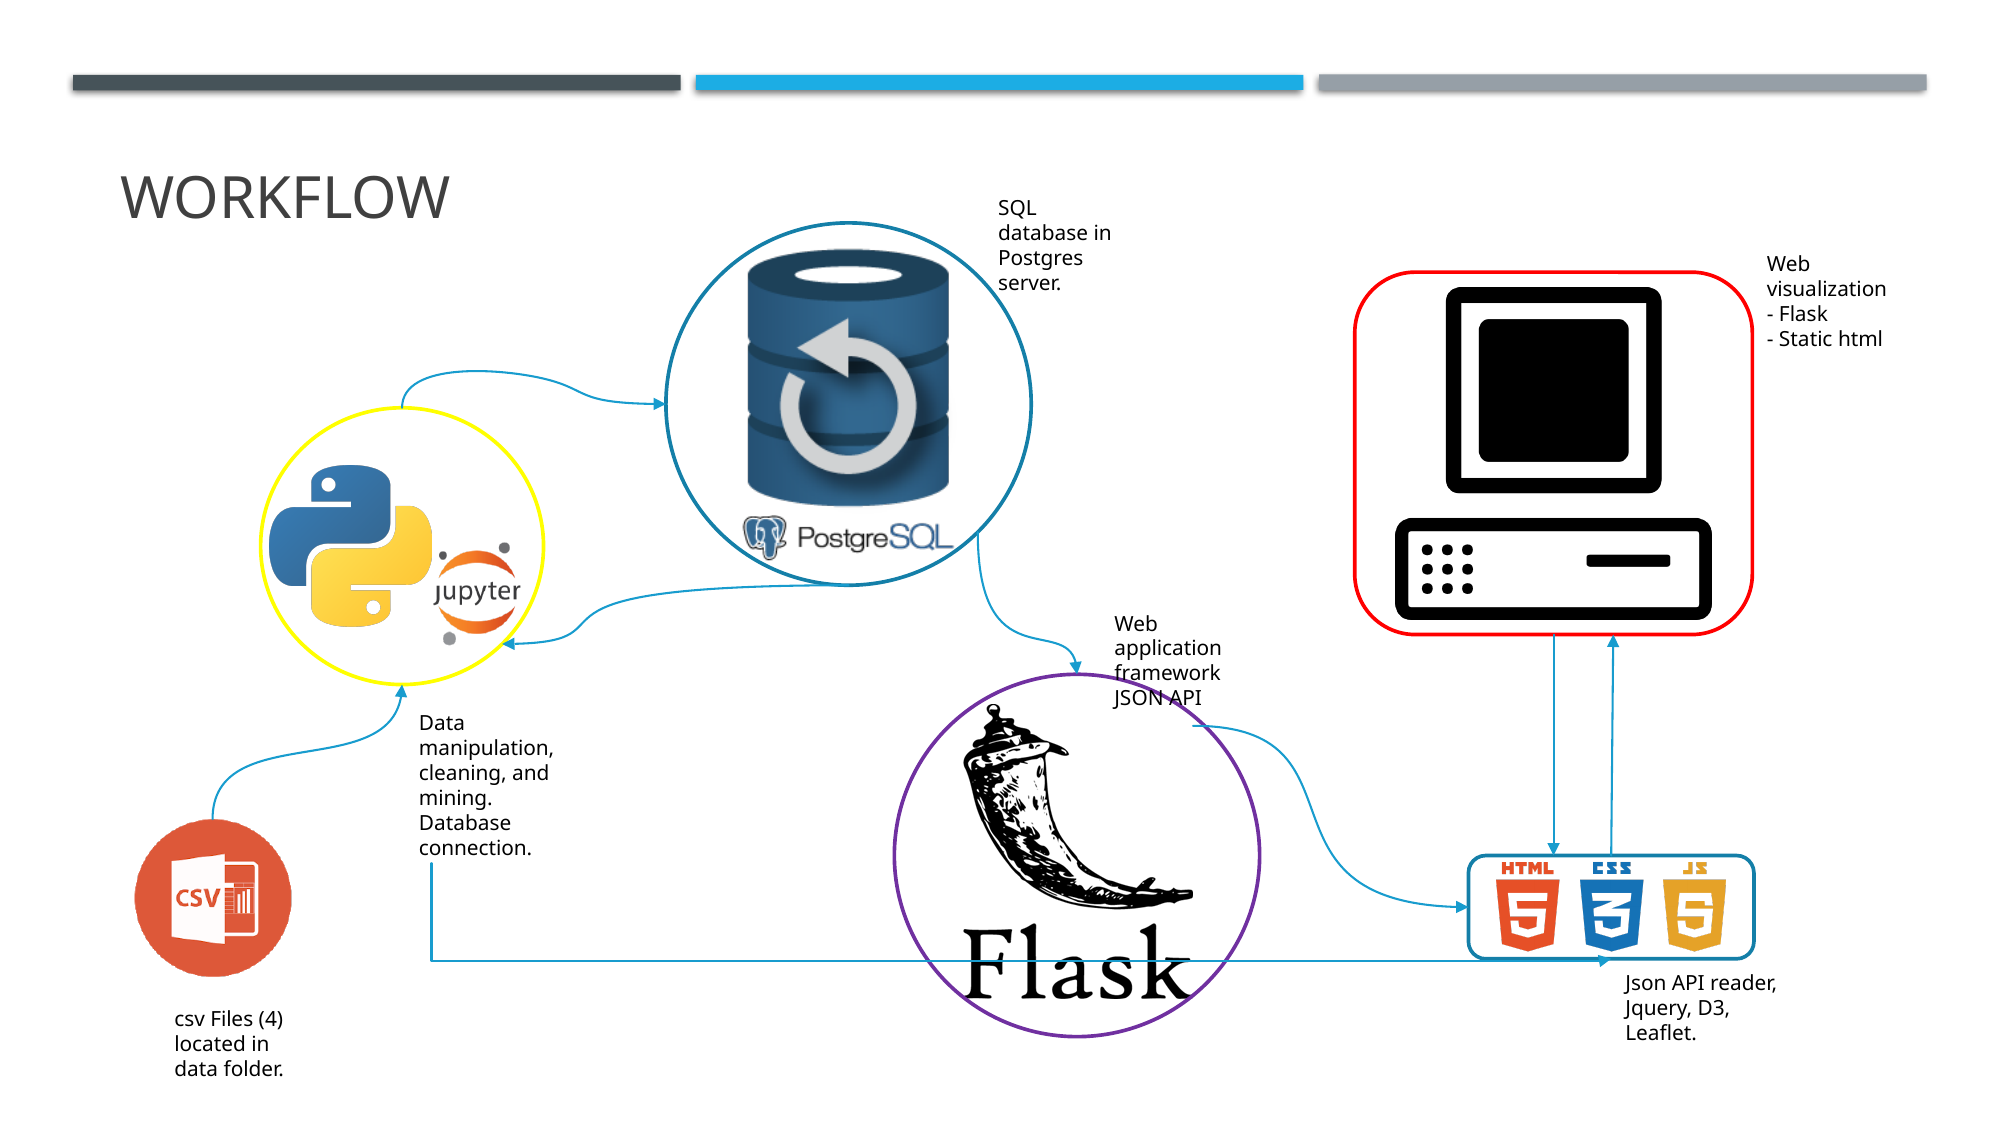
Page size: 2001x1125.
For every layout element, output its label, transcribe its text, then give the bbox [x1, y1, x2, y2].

text_box [1474, 853, 1498, 861]
text_box [664, 323, 683, 439]
text_box [1013, 347, 1034, 488]
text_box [645, 440, 706, 789]
text_box [931, 968, 957, 995]
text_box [955, 553, 1099, 654]
text_box Web application framework JSON API [1099, 602, 1283, 723]
text_box Data manipulation, cleaning, and mining. Database connection. [404, 702, 594, 912]
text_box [431, 862, 1612, 960]
title Workflow [105, 110, 1915, 238]
text_box [892, 716, 957, 861]
text_box [292, 637, 486, 687]
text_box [239, 656, 376, 848]
picture [963, 960, 1194, 999]
text_box [1723, 853, 1756, 961]
text_box SQL database in Postgres server. [983, 187, 1141, 347]
text_box [976, 672, 1099, 702]
text_box csv Files (4) located in data folder. [159, 998, 317, 1125]
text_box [494, 182, 628, 502]
picture [1495, 854, 1727, 960]
text_box [1352, 270, 1755, 637]
text_box [976, 1009, 1178, 1039]
text_box Web visualization - Flask - Static html [1752, 243, 1936, 403]
picture [689, 245, 1008, 563]
text_box [1199, 968, 1223, 993]
picture [963, 703, 1194, 862]
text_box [1192, 725, 1469, 861]
picture [269, 464, 530, 651]
text_box Json API reader, Jquery, D3, Leaflet. [1610, 962, 1794, 1098]
text_box [775, 572, 922, 588]
text_box [760, 221, 937, 243]
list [133, 818, 292, 977]
text_box [258, 512, 263, 580]
text_box [286, 405, 546, 599]
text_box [1610, 634, 1614, 857]
picture [1394, 287, 1713, 620]
